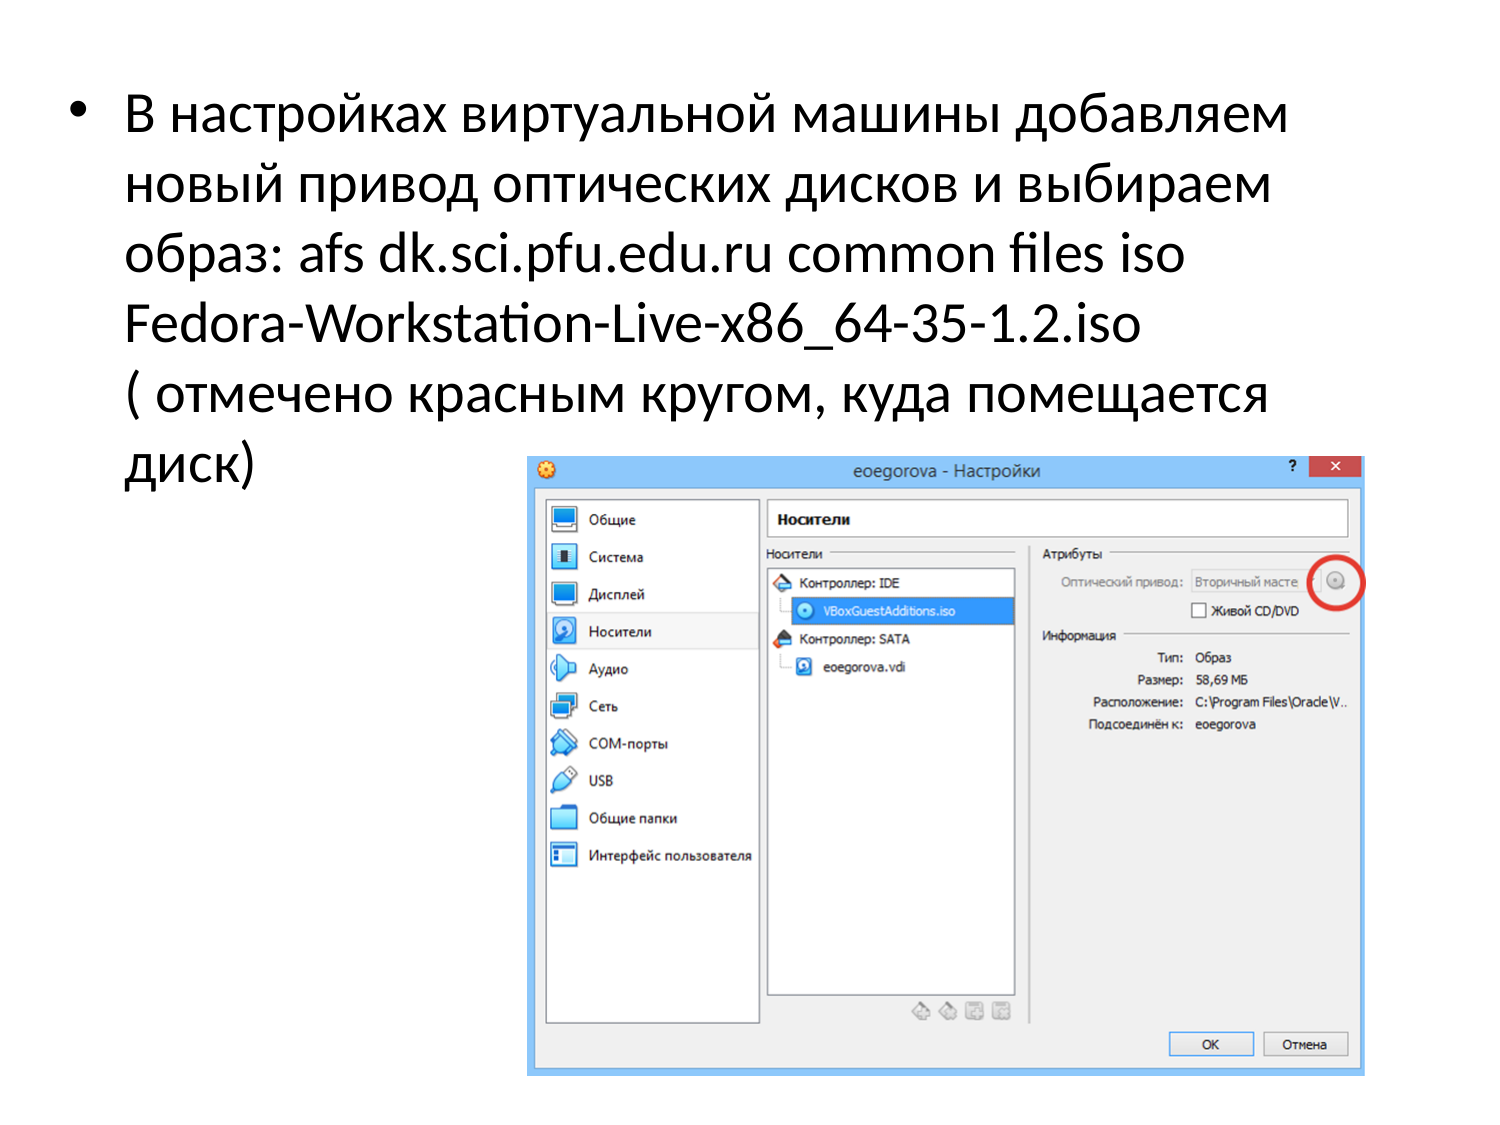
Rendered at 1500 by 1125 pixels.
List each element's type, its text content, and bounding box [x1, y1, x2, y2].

list В настройках виртуальной машины добавляем новый привод оптических дисков и выбираем образ: afs dk.sci.pfu.edu.ru common files iso Fedora-Workstation-Live-x86_64-35-1.2.iso ( отмечено красным кругом, куда помещается диск) [53, 66, 1376, 457]
picture [527, 455, 1366, 1076]
